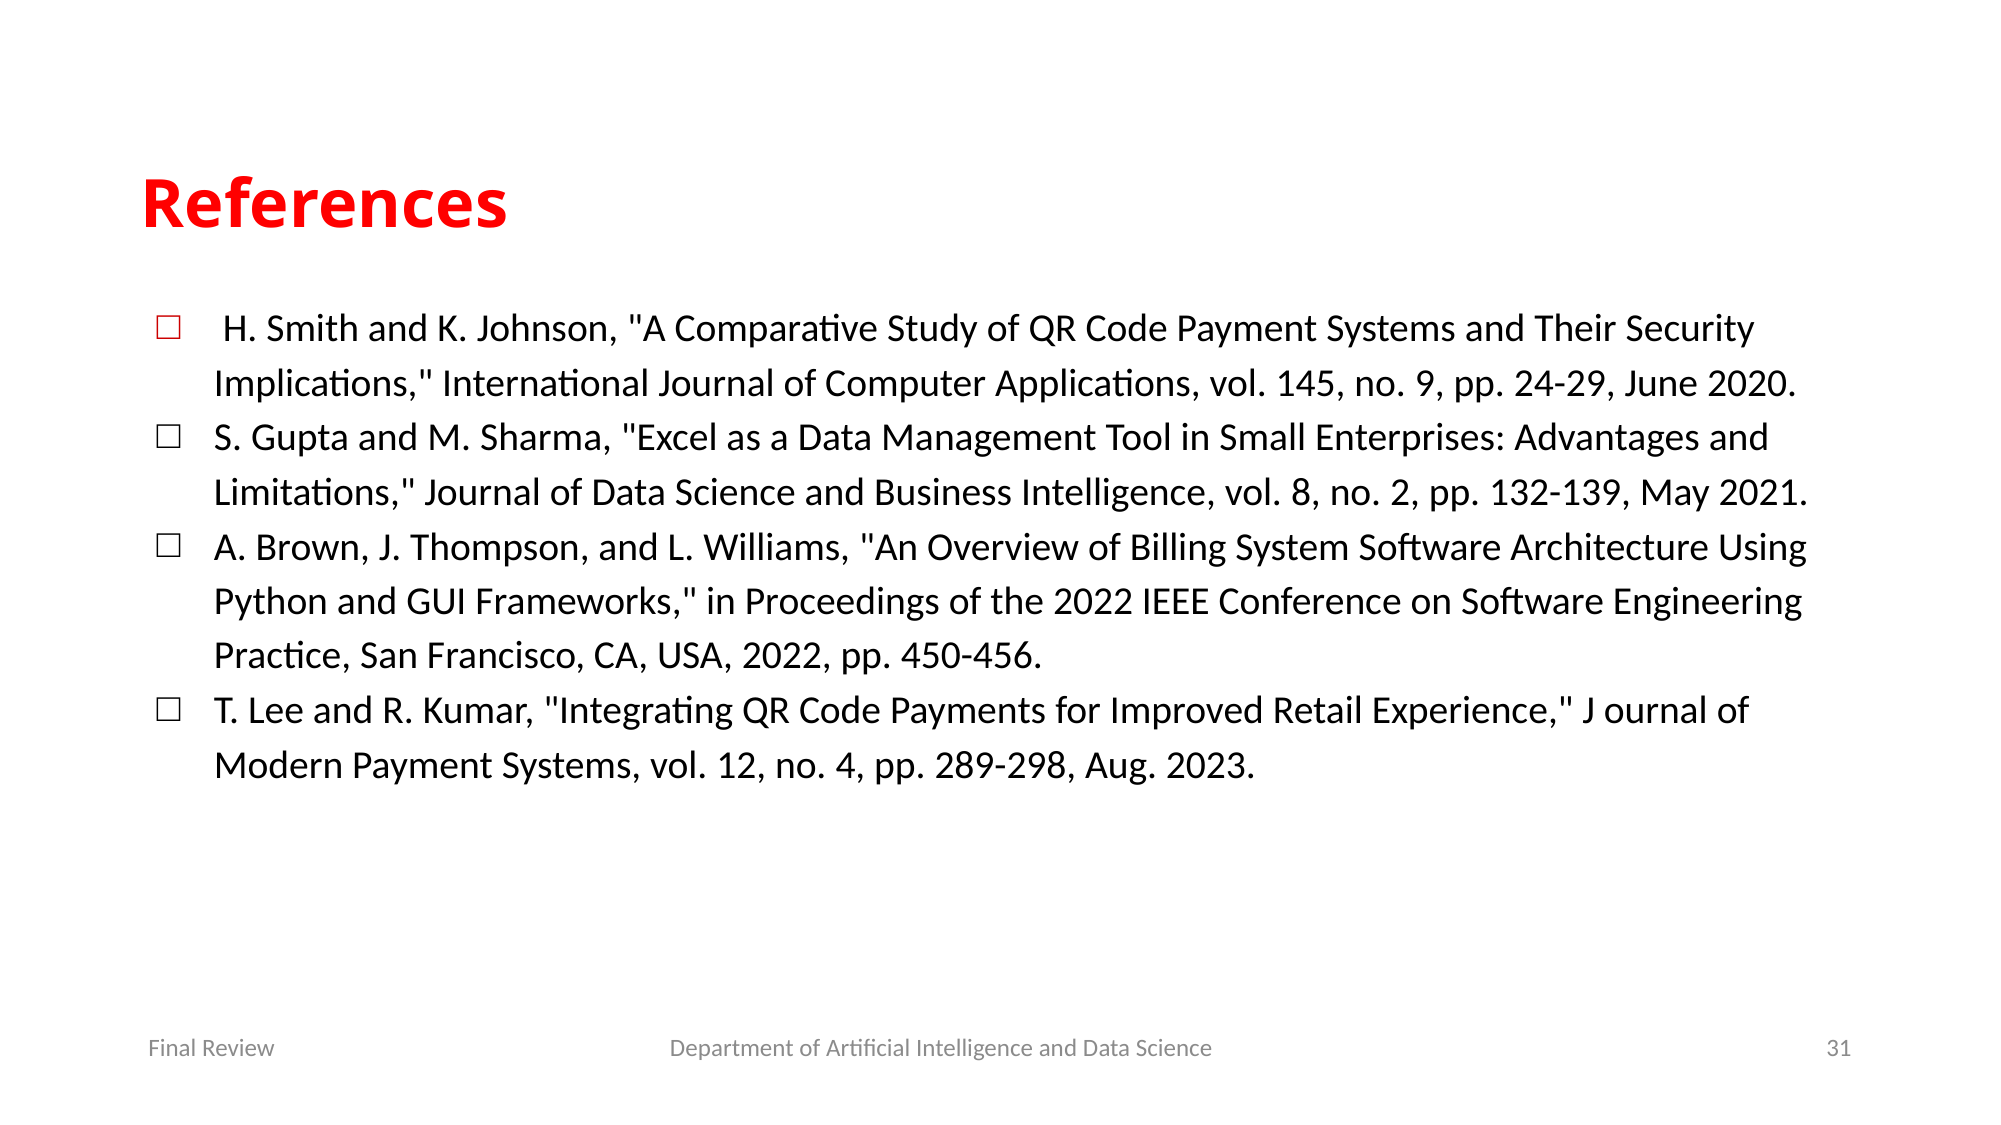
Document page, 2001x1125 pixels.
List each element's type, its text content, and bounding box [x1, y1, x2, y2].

slide_number 31 [1433, 1024, 1867, 1103]
slide_number Final Review [133, 1024, 566, 1103]
list H. Smith and K. Johnson, "A Comparative Study of QR Code Payment Systems and Their Security Implications," International Journal of Computer Applications, vol. 145, no. 9, pp. 24-29, June 2020. S. Gupta and M. Sharma, "Excel as a Data Management Tool in Small Enterprises: Advantages and Limitations," Journal of Data Science and Business Intelligence, vol. 8, no. 2, pp. 132-139, May 2021. A. Brown, J. Thompson, and L. Williams, "An Overview of Billing System Software Architecture Using Python and GUI Frameworks," in Proceedings of the 2022 IEEE Conference on Software Engineering Practice, San Francisco, CA, USA, 2022, pp. 450-456. T. Lee and R. Kumar, "Integrating QR Code Payments for Improved Retail Experience," J ournal of Modern Payment Systems, vol. 12, no. 4, pp. 289-298, Aug. 2023. [123, 287, 1874, 988]
title References [125, 50, 1876, 250]
footer Department of Artificial Intelligence and Data Science [566, 1024, 1317, 1103]
